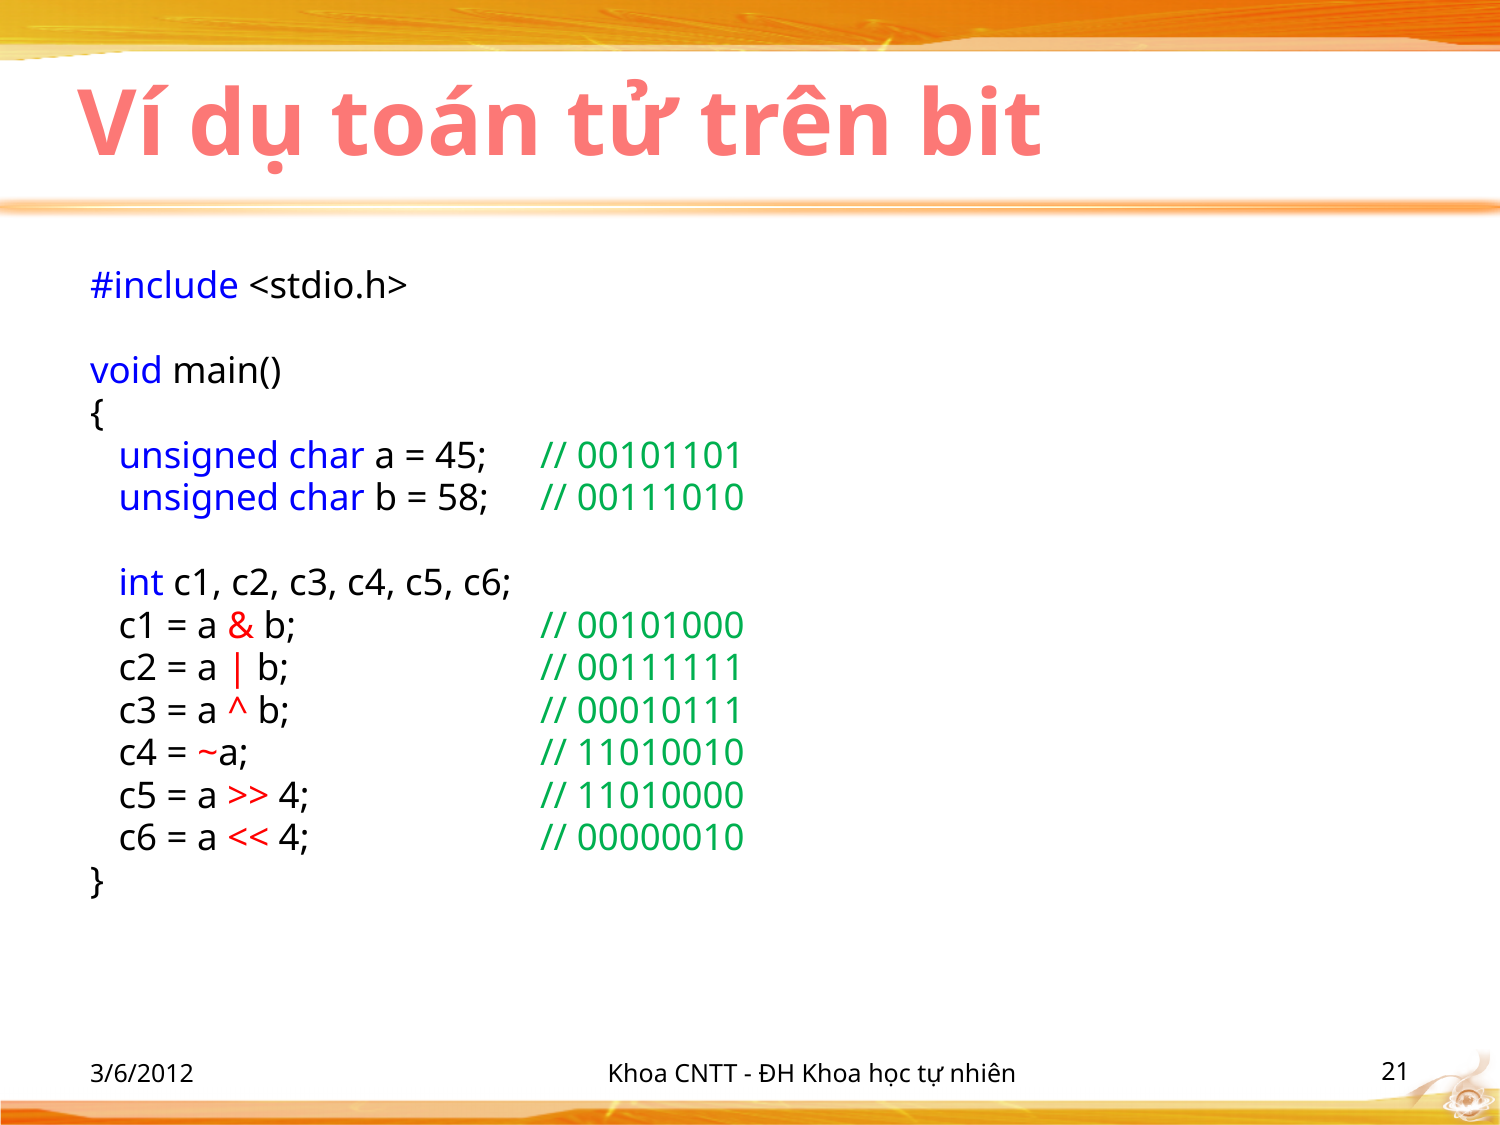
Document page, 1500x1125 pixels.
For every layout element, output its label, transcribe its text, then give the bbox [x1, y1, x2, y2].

picture [0, 0, 1500, 63]
footer Khoa CNTT - ĐH Khoa học tự nhiên [312, 1042, 1313, 1103]
picture [0, 187, 1500, 225]
title Ví dụ toán tử trên bit [62, 24, 1475, 213]
list #include <stdio.h> void main() { unsigned char a = 45; // 00101101 unsigned char b = 58; // 00111010 int c1, c2, c3, c4, c5, c6; c1 = a & b; // 00101000 c2 = a | b; // 00111111 c3 = a ^ b; // 00010111 c4 = ~a; // 11010010 c5 = a >> 4; // 11010000 c6 = a << 4; // 00000010 } [75, 262, 1425, 1005]
slide_number ‹#› [1337, 1042, 1425, 1103]
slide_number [75, 1042, 238, 1103]
picture [2, 1049, 1500, 1125]
